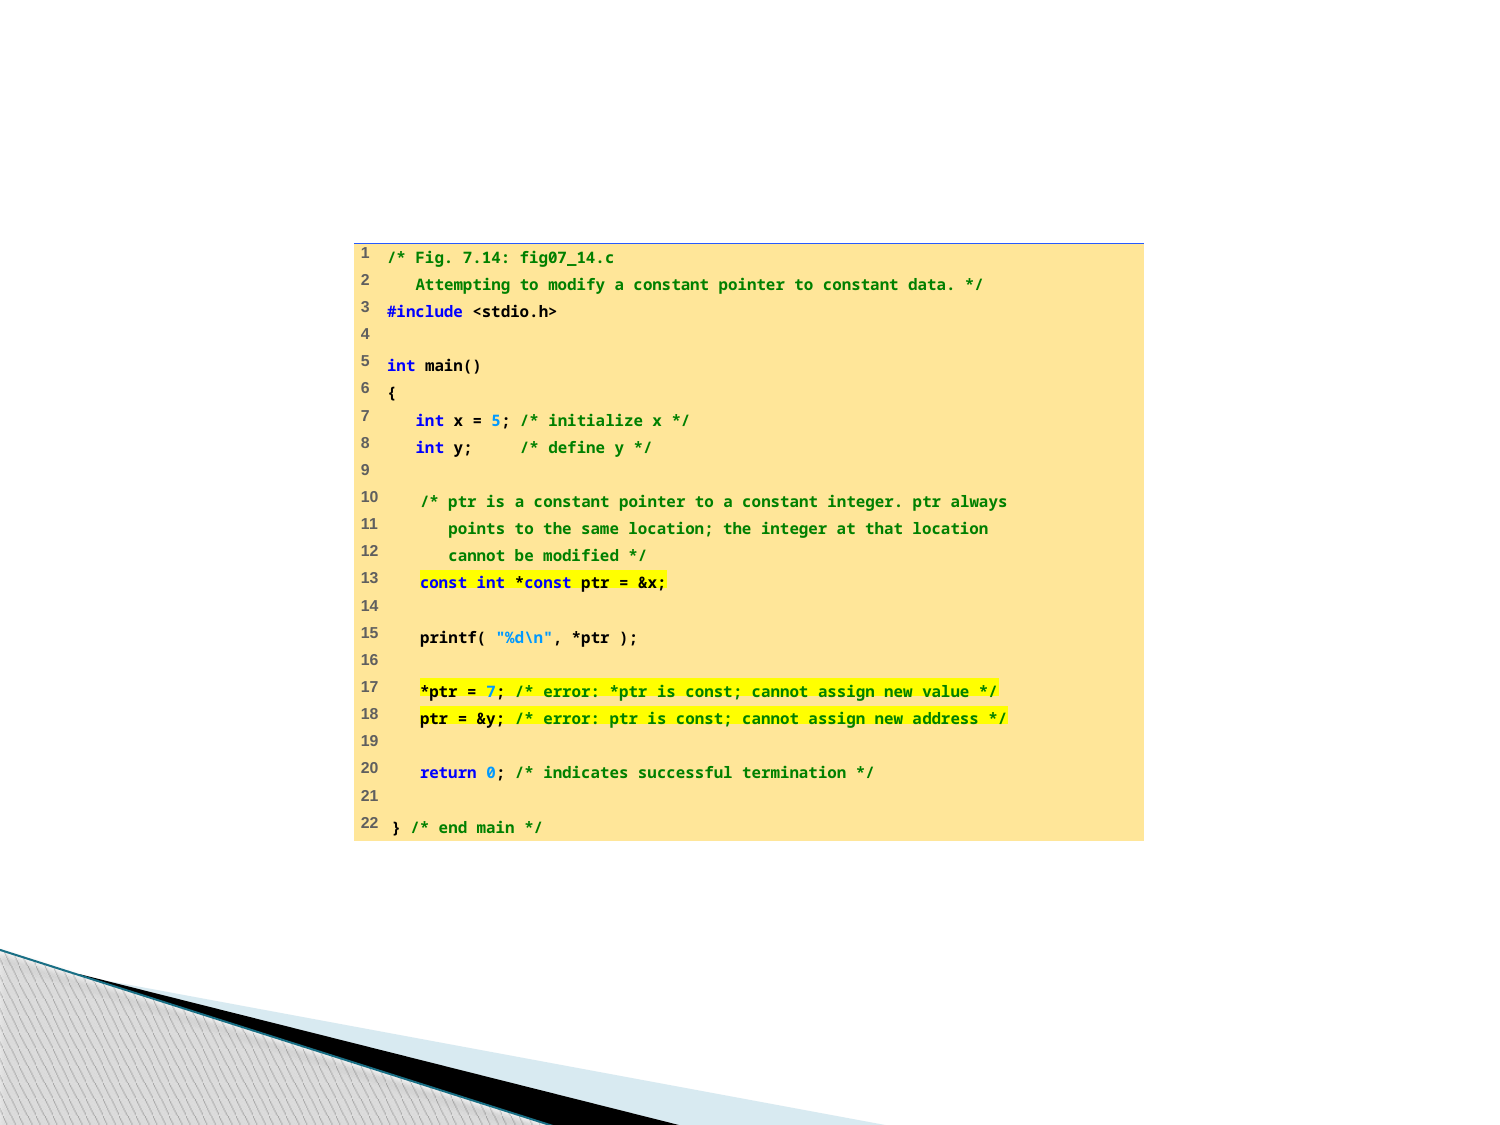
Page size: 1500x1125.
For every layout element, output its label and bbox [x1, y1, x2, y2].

list [353, 242, 1146, 986]
